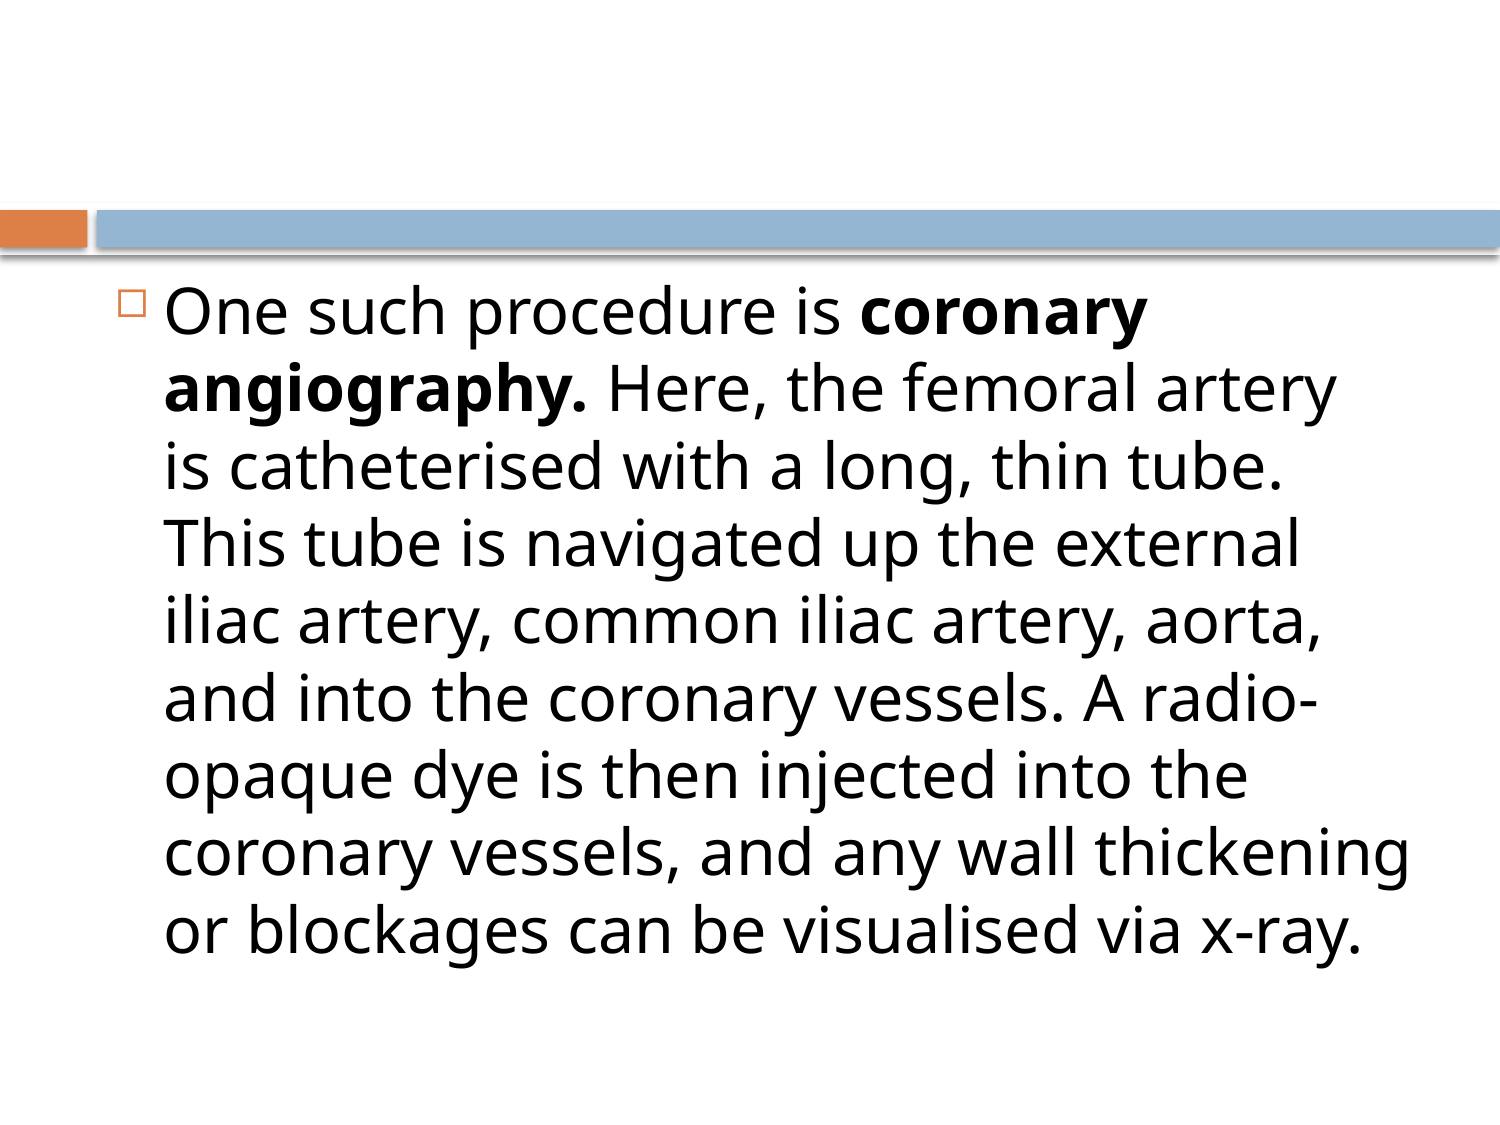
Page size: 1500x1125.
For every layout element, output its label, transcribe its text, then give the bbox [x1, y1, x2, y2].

list One such procedure is coronary angiography. Here, the femoral artery is catheterised with a long, thin tube. This tube is navigated up the external iliac artery, common iliac artery, aorta, and into the coronary vessels. A radio-opaque dye is then injected into the coronary vessels, and any wall thickening or blockages can be visualised via x-ray. [100, 262, 1438, 1000]
